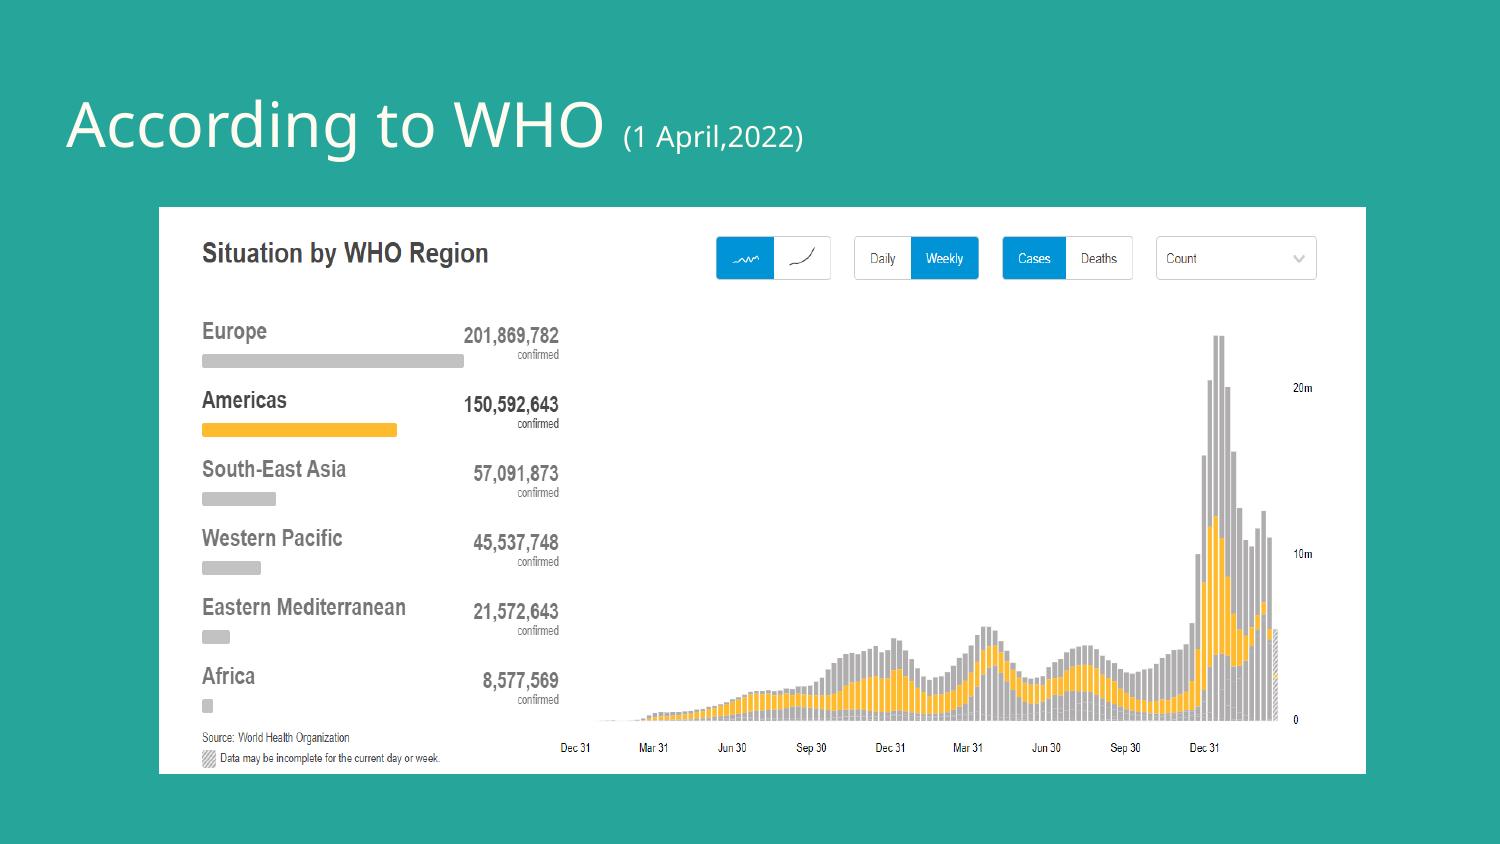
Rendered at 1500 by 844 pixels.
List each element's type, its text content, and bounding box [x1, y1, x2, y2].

picture [158, 207, 1366, 774]
title According to WHO (1 April,2022) [51, 54, 1385, 191]
